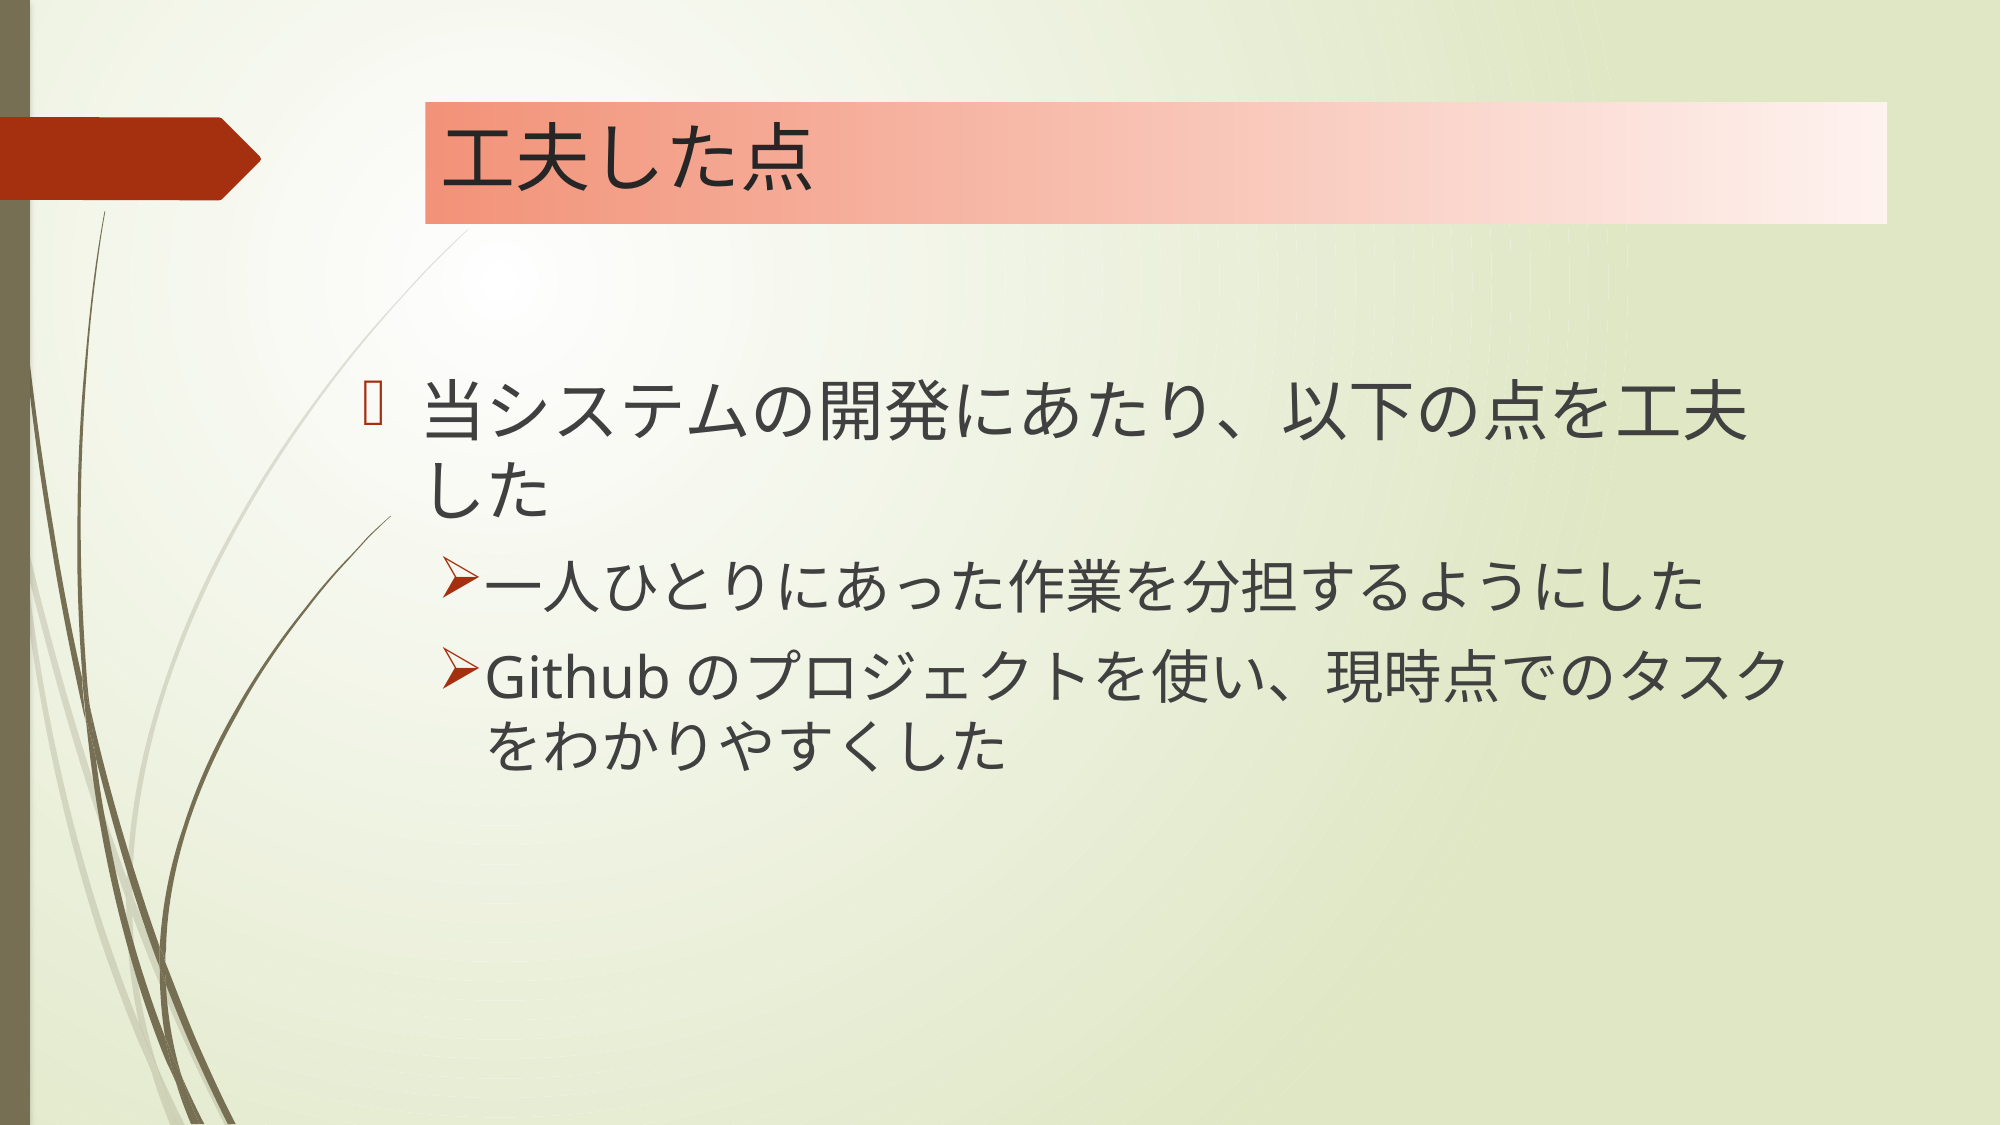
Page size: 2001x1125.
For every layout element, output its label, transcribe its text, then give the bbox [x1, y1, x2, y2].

list 当システムの開発にあたり、以下の点を工夫した 一人ひとりにあった作業を分担するようにした Githubのプロジェクトを使い、現時点でのタスクをわかりやすくした [347, 361, 1811, 982]
title 工夫した点 [425, 102, 1888, 224]
